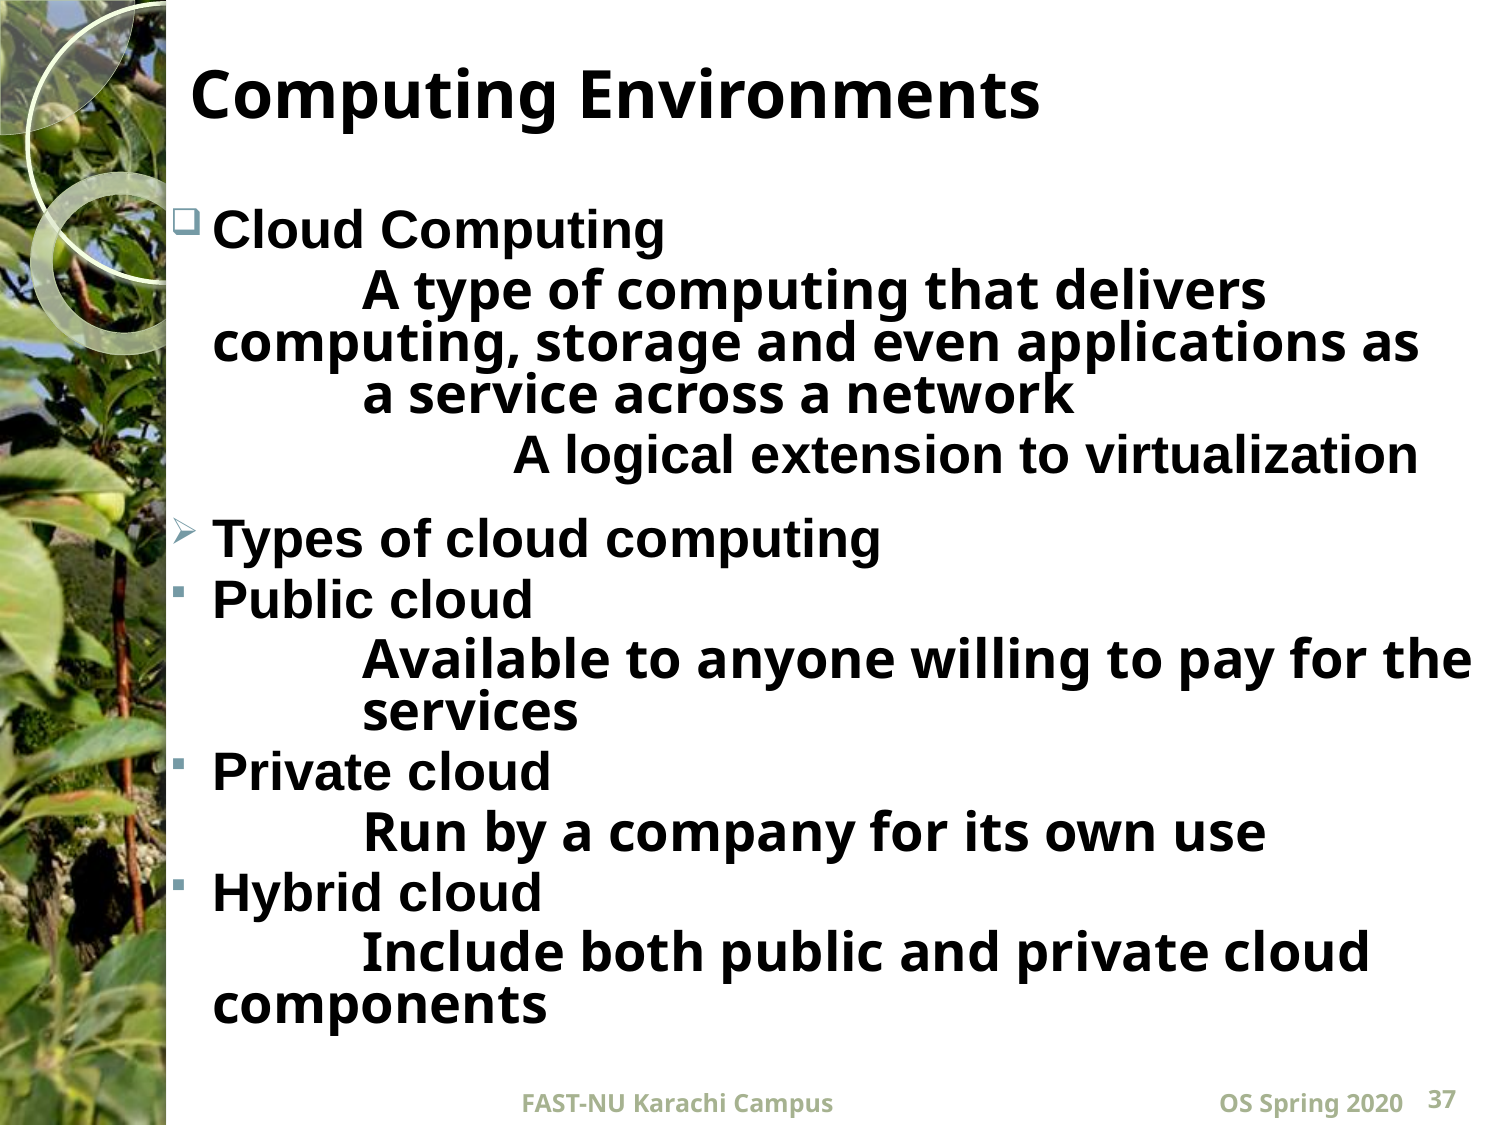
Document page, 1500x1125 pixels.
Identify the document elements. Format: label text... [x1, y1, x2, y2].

text_box Cloud Computing A type of computing that delivers computing, storage and even applications as a service across a network A logical extension to virtualization Types of cloud computing Public cloud Available to anyone willing to pay for the services Private cloud Run by a company for its own use Hybrid cloud Include both public and private cloud components [137, 199, 1500, 1038]
slide_number OS Spring 2020 [1037, 1051, 1405, 1125]
picture [32, 13, 160, 207]
footer FAST-NU Karachi Campus [506, 1051, 974, 1125]
slide_number 37 [1405, 1051, 1479, 1125]
picture [62, 195, 142, 276]
text_box Computing Environments [174, 24, 1500, 160]
picture [0, 134, 166, 1125]
picture [53, 241, 137, 332]
picture [136, 0, 166, 4]
